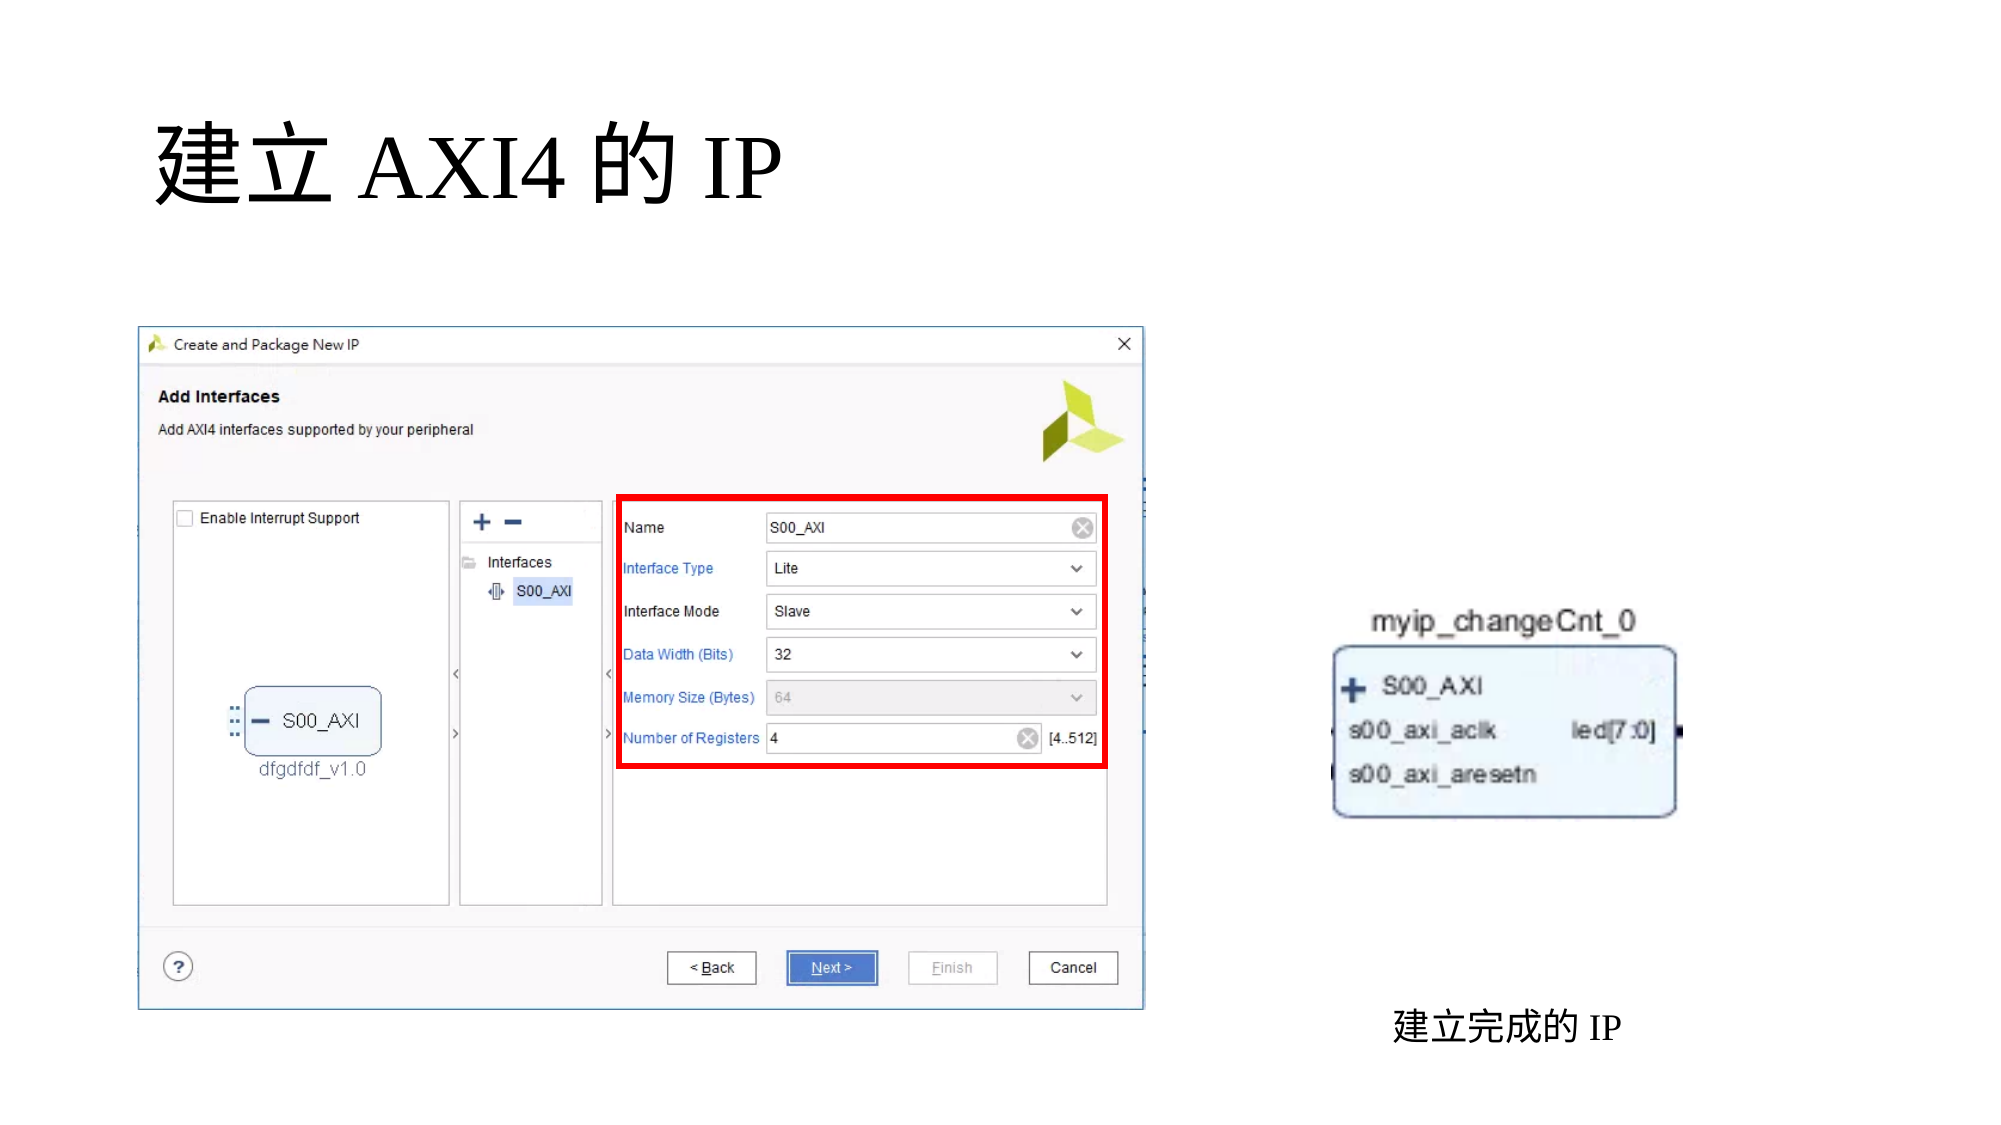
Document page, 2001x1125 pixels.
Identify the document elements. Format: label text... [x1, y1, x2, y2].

title 建立AXI4的IP [137, 59, 1863, 278]
picture [137, 326, 1146, 1010]
picture [1331, 599, 1683, 822]
text_box 建立完成的IP [1377, 995, 1637, 1056]
